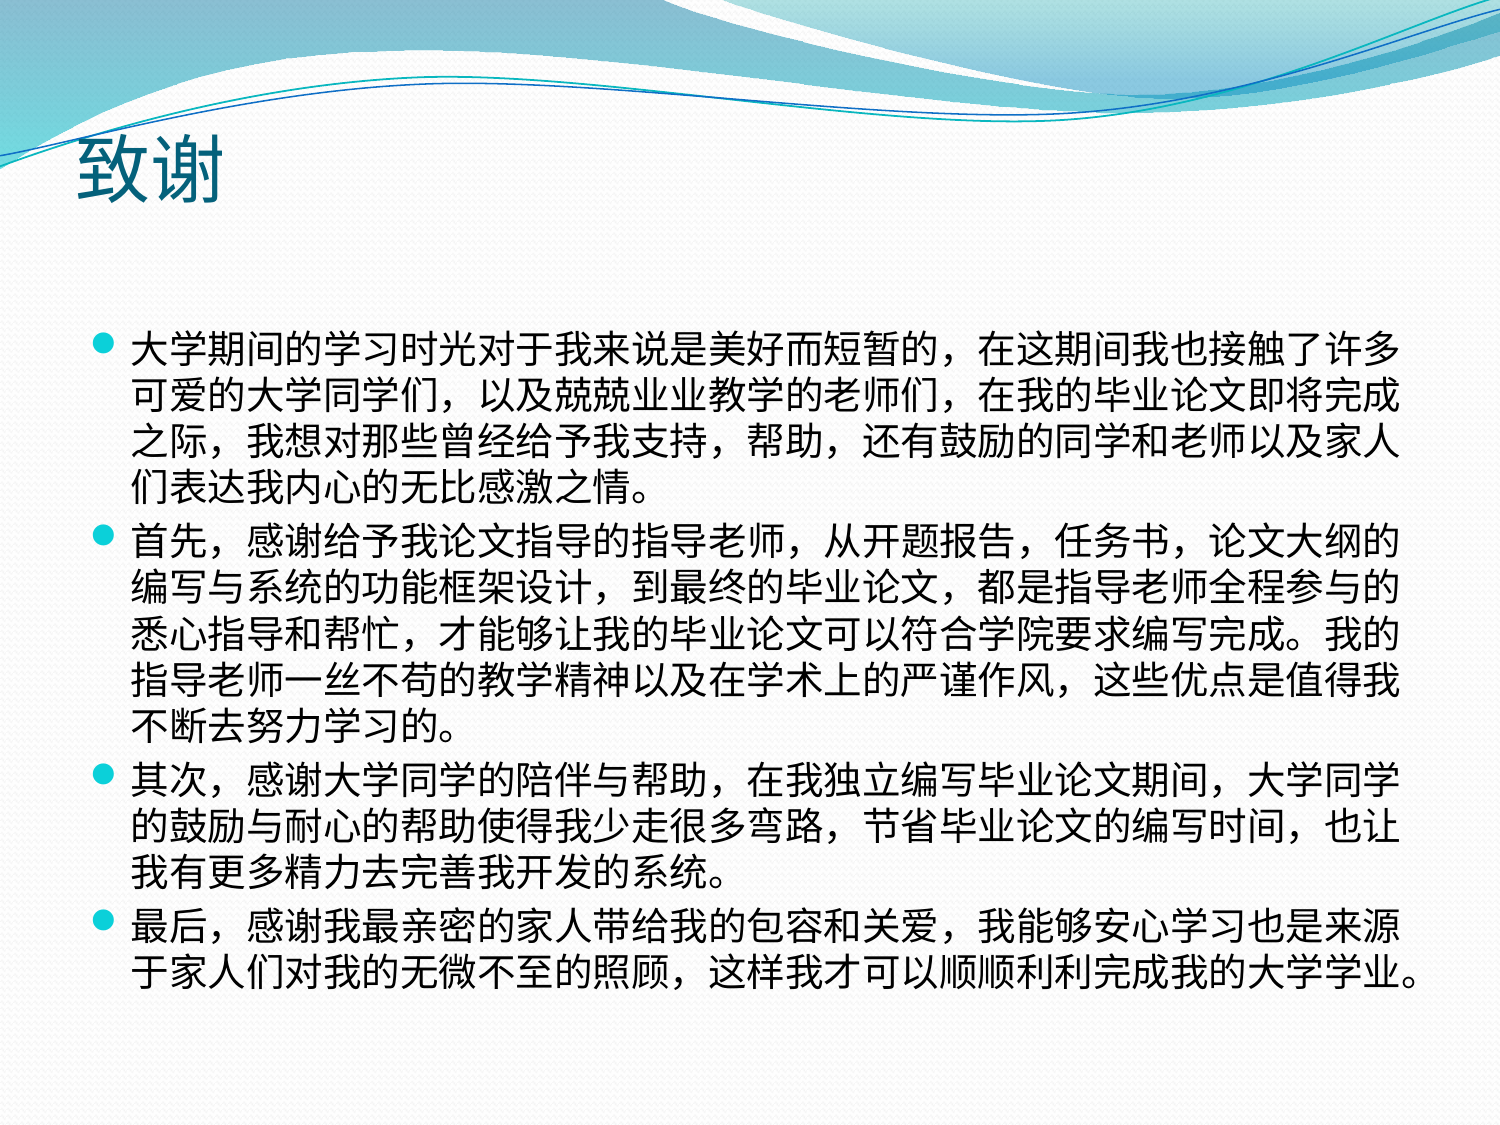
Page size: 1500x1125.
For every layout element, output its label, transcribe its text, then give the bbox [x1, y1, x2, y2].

title 致谢 [75, 115, 1425, 303]
list 大学期间的学习时光对于我来说是美好而短暂的，在这期间我也接触了许多可爱的大学同学们，以及兢兢业业教学的老师们，在我的毕业论文即将完成之际，我想对那些曾经给予我支持，帮助，还有鼓励的同学和老师以及家人们表达我内心的无比感激之情。 首先，感谢给予我论文指导的指导老师，从开题报告，任务书，论文大纲的编写与系统的功能框架设计，到最终的毕业论文，都是指导老师全程参与的悉心指导和帮忙，才能够让我的毕业论文可以符合学院要求编写完成。我的指导老师一丝不苟的教学精神以及在学术上的严谨作风，这些优点是值得我不断去努力学习的。 其次，感谢大学同学的陪伴与帮助，在我独立编写毕业论文期间，大学同学的鼓励与耐心的帮助使得我少走很多弯路，节省毕业论文的编写时间，也让我有更多精力去完善我开发的系统。 最后，感谢我最亲密的家人带给我的包容和关爱，我能够安心学习也是来源于家人们对我的无微不至的照顾，这样我才可以顺顺利利完成我的大学学业。 [75, 317, 1425, 1038]
